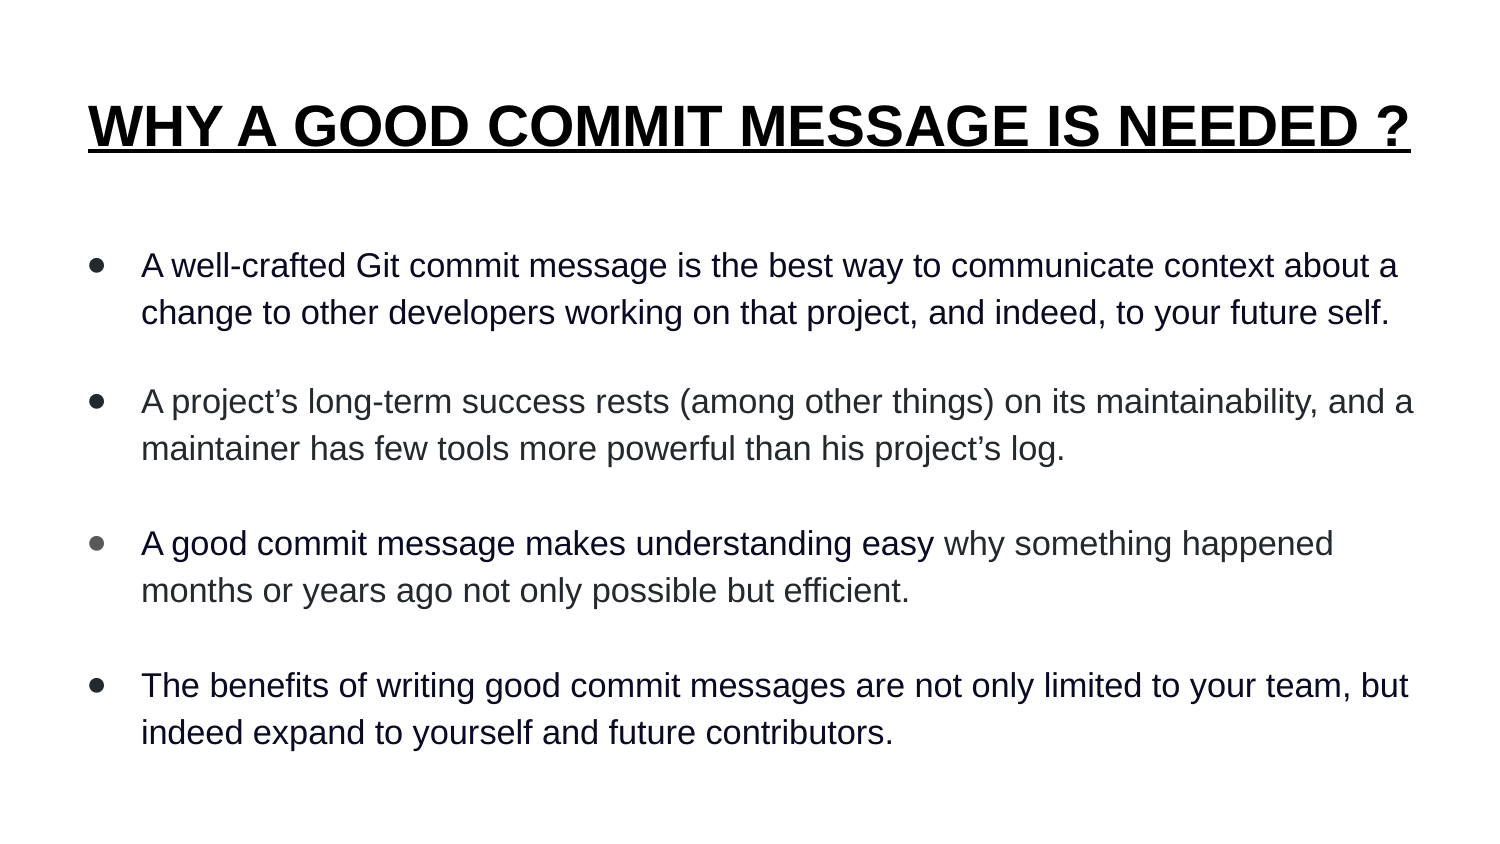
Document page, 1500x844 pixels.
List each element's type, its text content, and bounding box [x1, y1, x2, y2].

list A well-crafted Git commit message is the best way to communicate context about a change to other developers working on that project, and indeed, to your future self. A project’s long-term success rests (among other things) on its maintainability, and a maintainer has few tools more powerful than his project’s log. A good commit message makes understanding easy why something happened months or years ago not only possible but efficient. The benefits of writing good commit messages are not only limited to your team, but indeed expand to yourself and future contributors. [51, 221, 1449, 767]
title WHY A GOOD COMMIT MESSAGE IS NEEDED ? [51, 72, 1449, 167]
